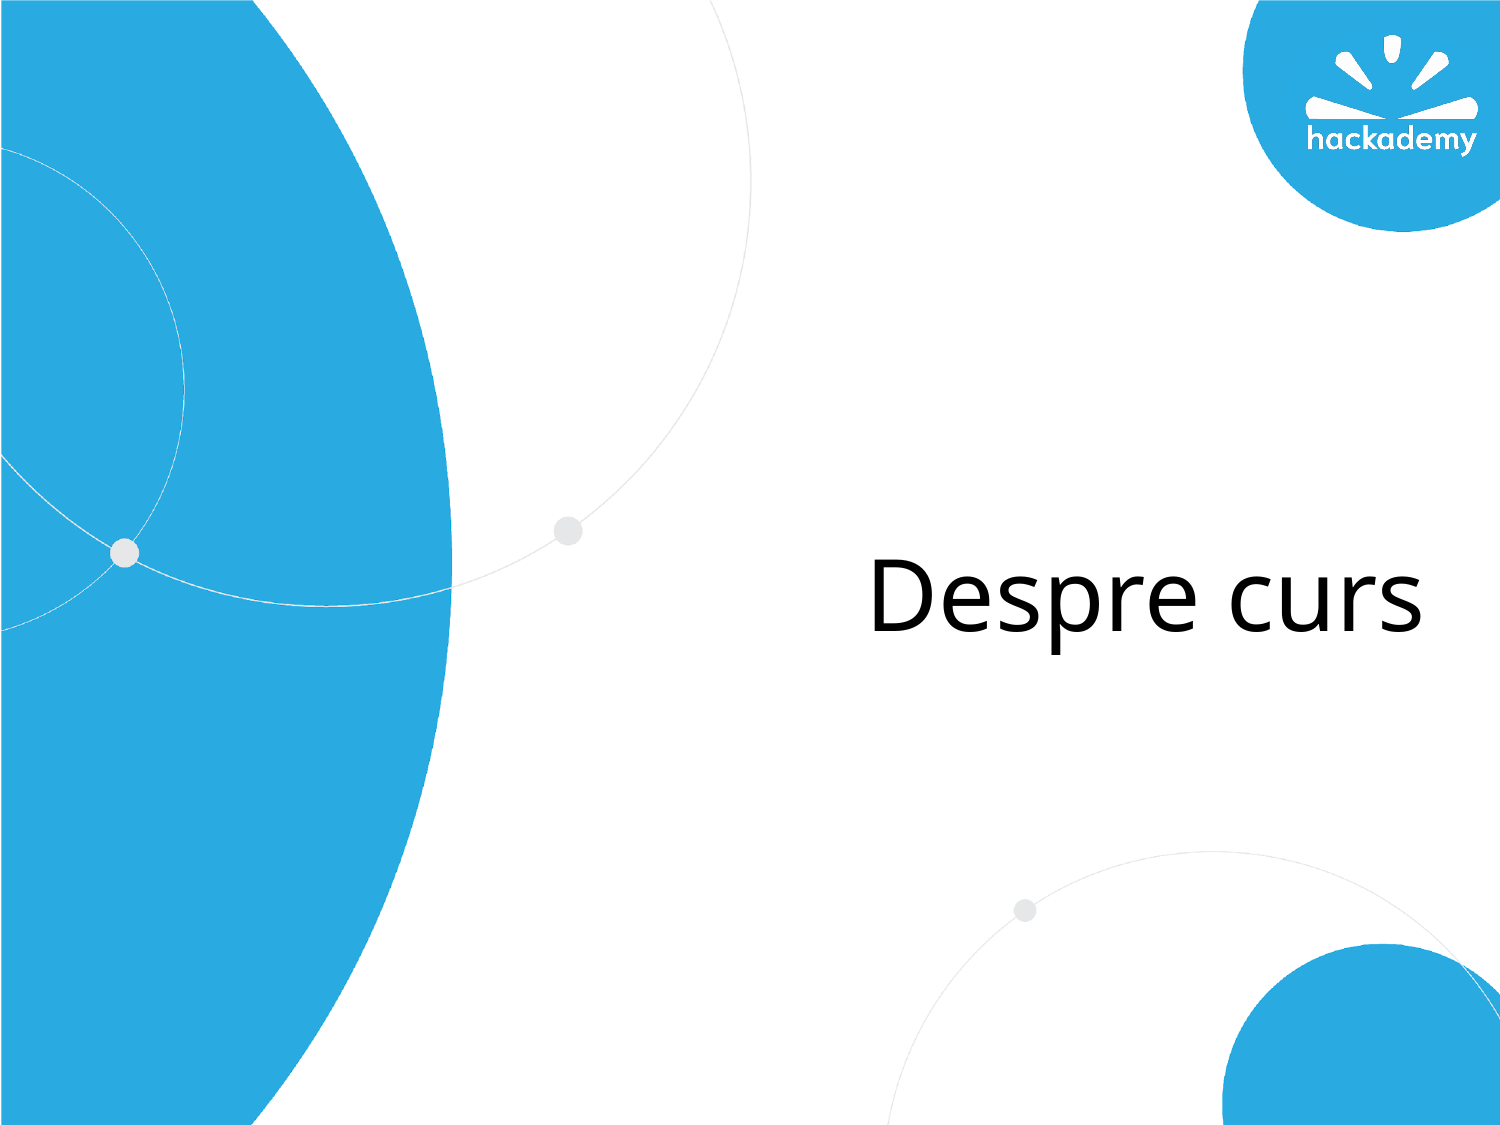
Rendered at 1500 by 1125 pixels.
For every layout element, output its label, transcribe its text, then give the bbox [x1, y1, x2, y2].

picture [0, 0, 1500, 1125]
text_box Despre curs [469, 268, 1441, 661]
